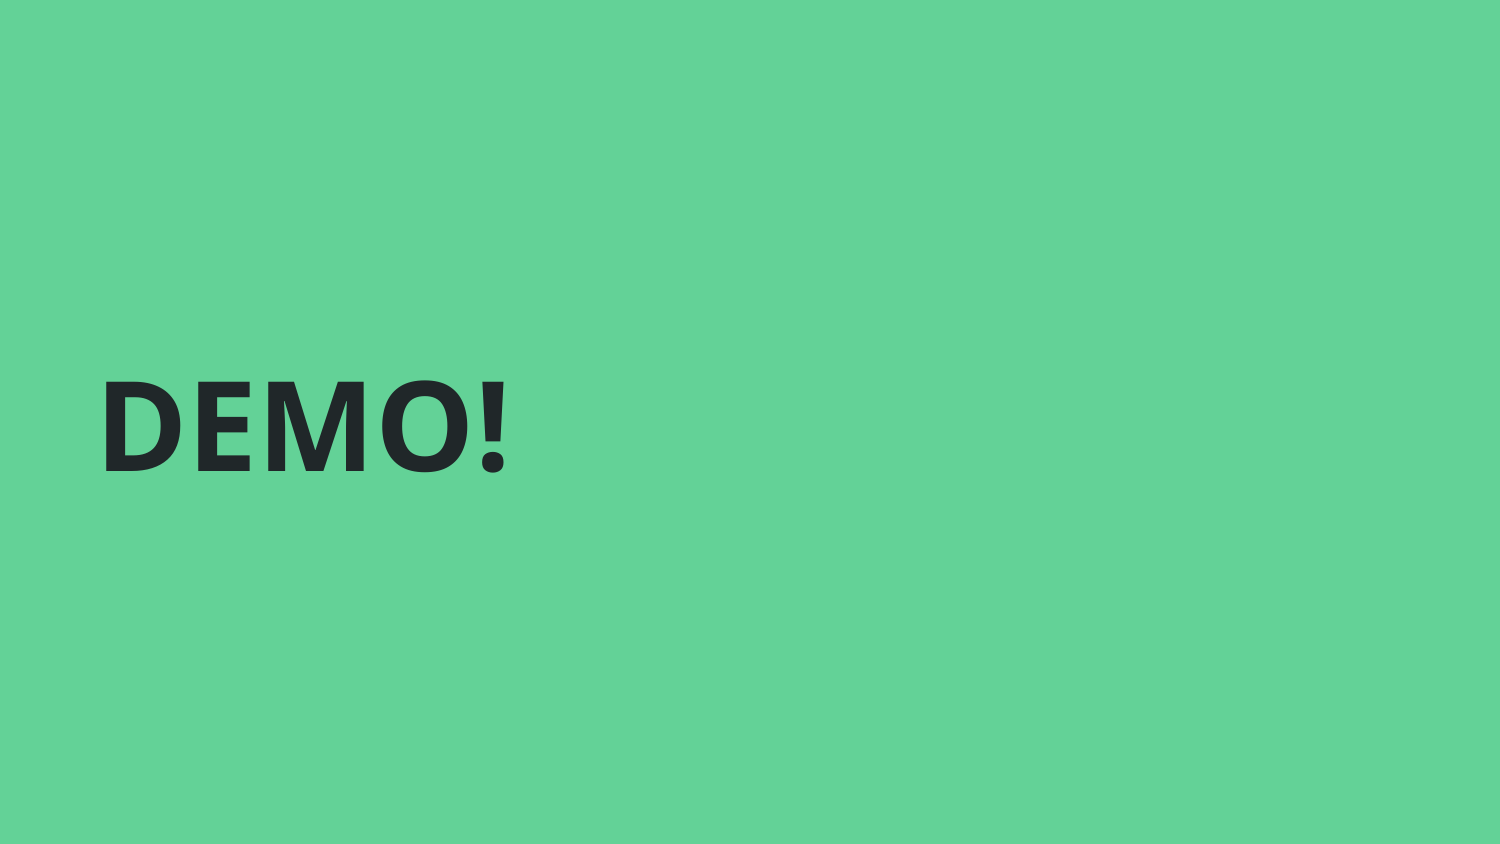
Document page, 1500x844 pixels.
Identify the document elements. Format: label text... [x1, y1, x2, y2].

title DEMO! [80, 86, 1032, 758]
